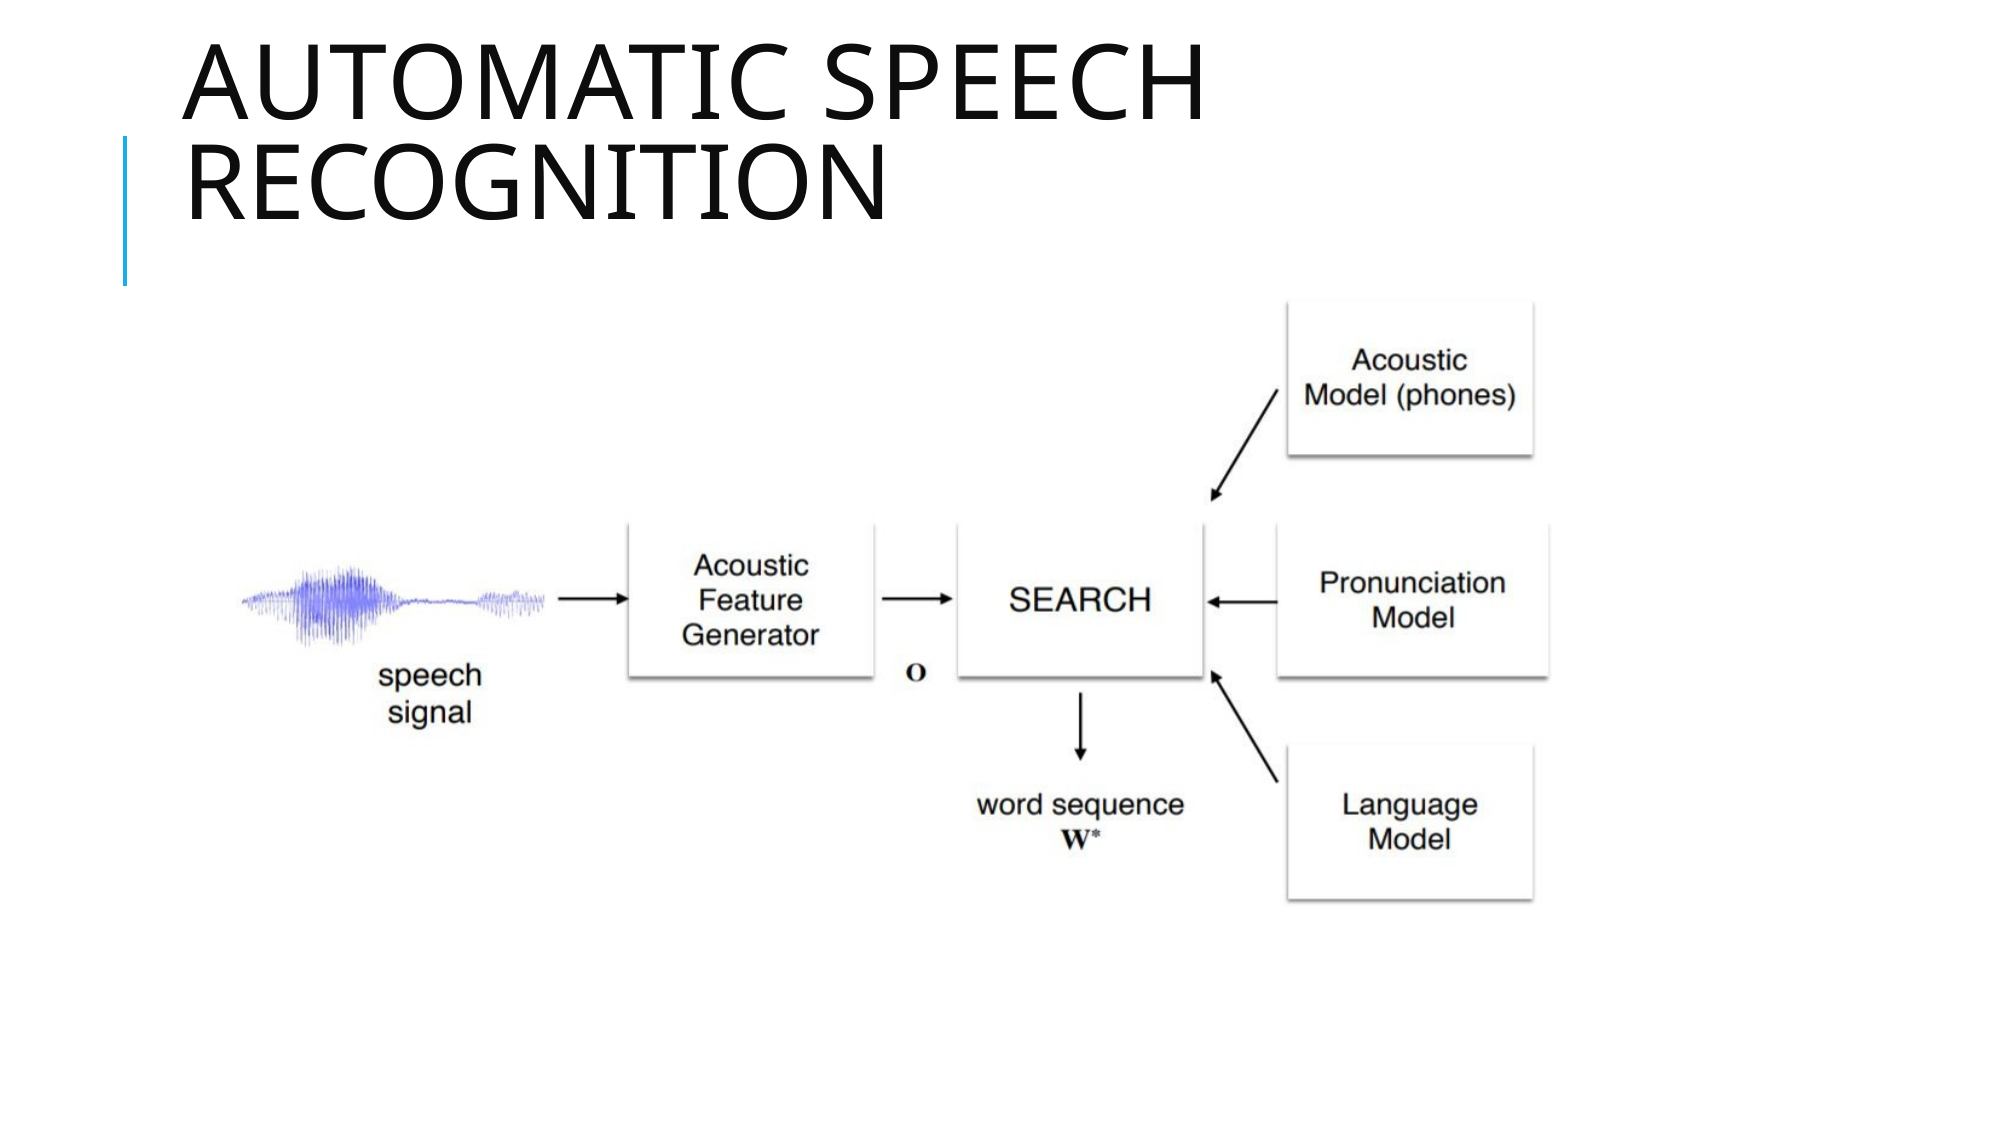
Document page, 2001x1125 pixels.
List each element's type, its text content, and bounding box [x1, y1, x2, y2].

title Automatic Speech Recognition [168, 16, 1763, 263]
picture [236, 292, 1552, 911]
